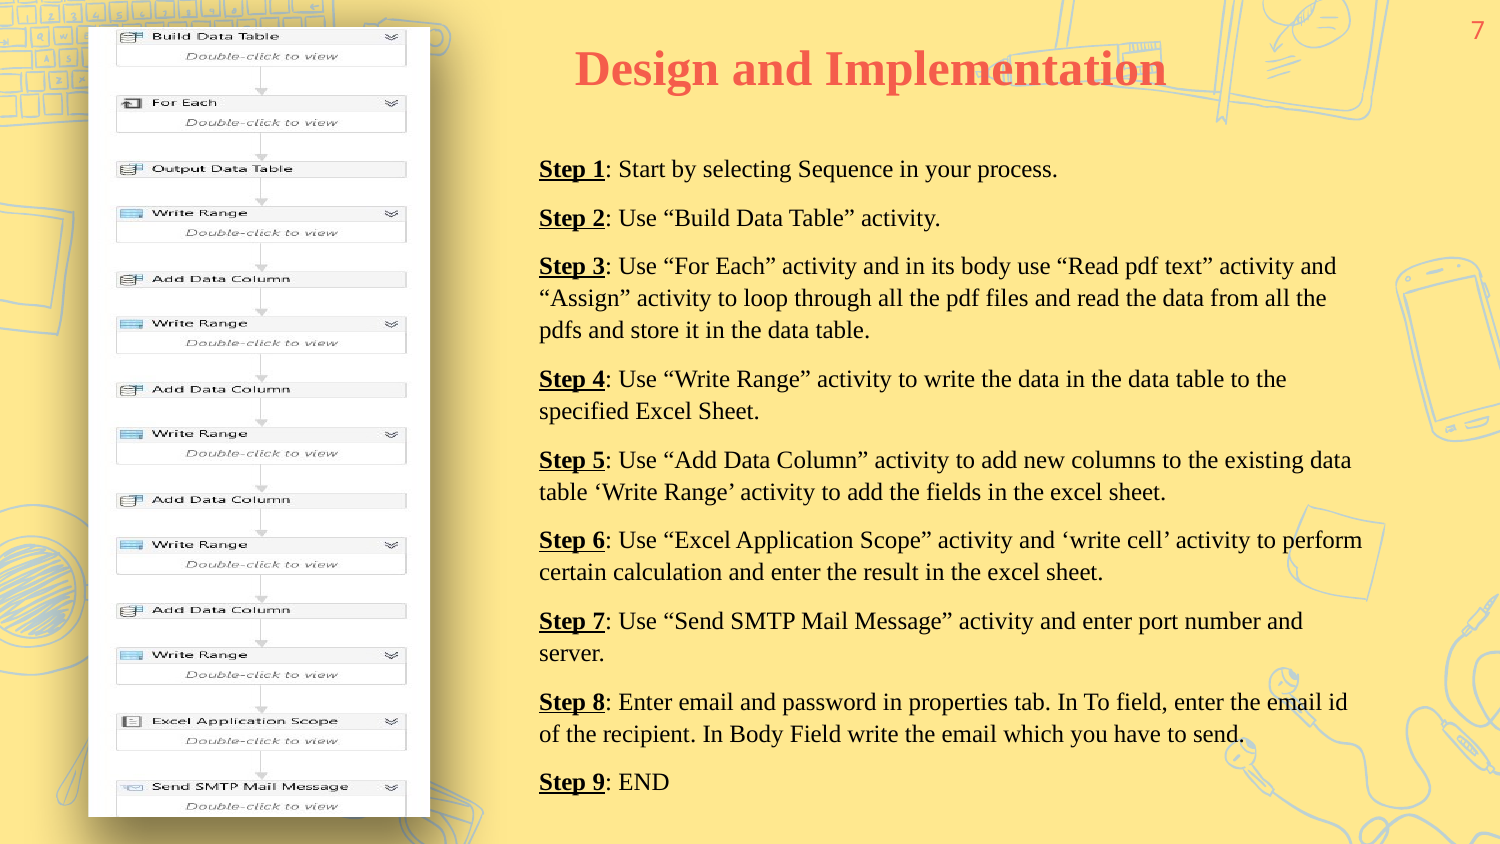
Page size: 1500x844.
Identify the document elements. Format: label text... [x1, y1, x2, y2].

text_box Step 1: Start by selecting Sequence in your process. Step 2: Use “Build Data Table” activity. Step 3: Use “For Each” activity and in its body use “Read pdf text” activity and “Assign” activity to loop through all the pdf files and read the data from all the pdfs and store it in the data table. Step 4: Use “Write Range” activity to write the data in the data table to the specified Excel Sheet. Step 5: Use “Add Data Column” activity to add new columns to the existing data table ‘Write Range’ activity to add the fields in the excel sheet. Step 6: Use “Excel Application Scope” activity and ‘write cell’ activity to perform certain calculation and enter the result in the excel sheet. Step 7: Use “Send SMTP Mail Message” activity and enter port number and server. Step 8: Enter email and password in properties tab. In To field, enter the email id of the recipient. In Body Field write the email which you have to send. Step 9: END [524, 143, 1384, 844]
slide_number 7 [1435, 0, 1500, 53]
picture [88, 27, 431, 817]
title Design and Implementation [468, 15, 1436, 111]
